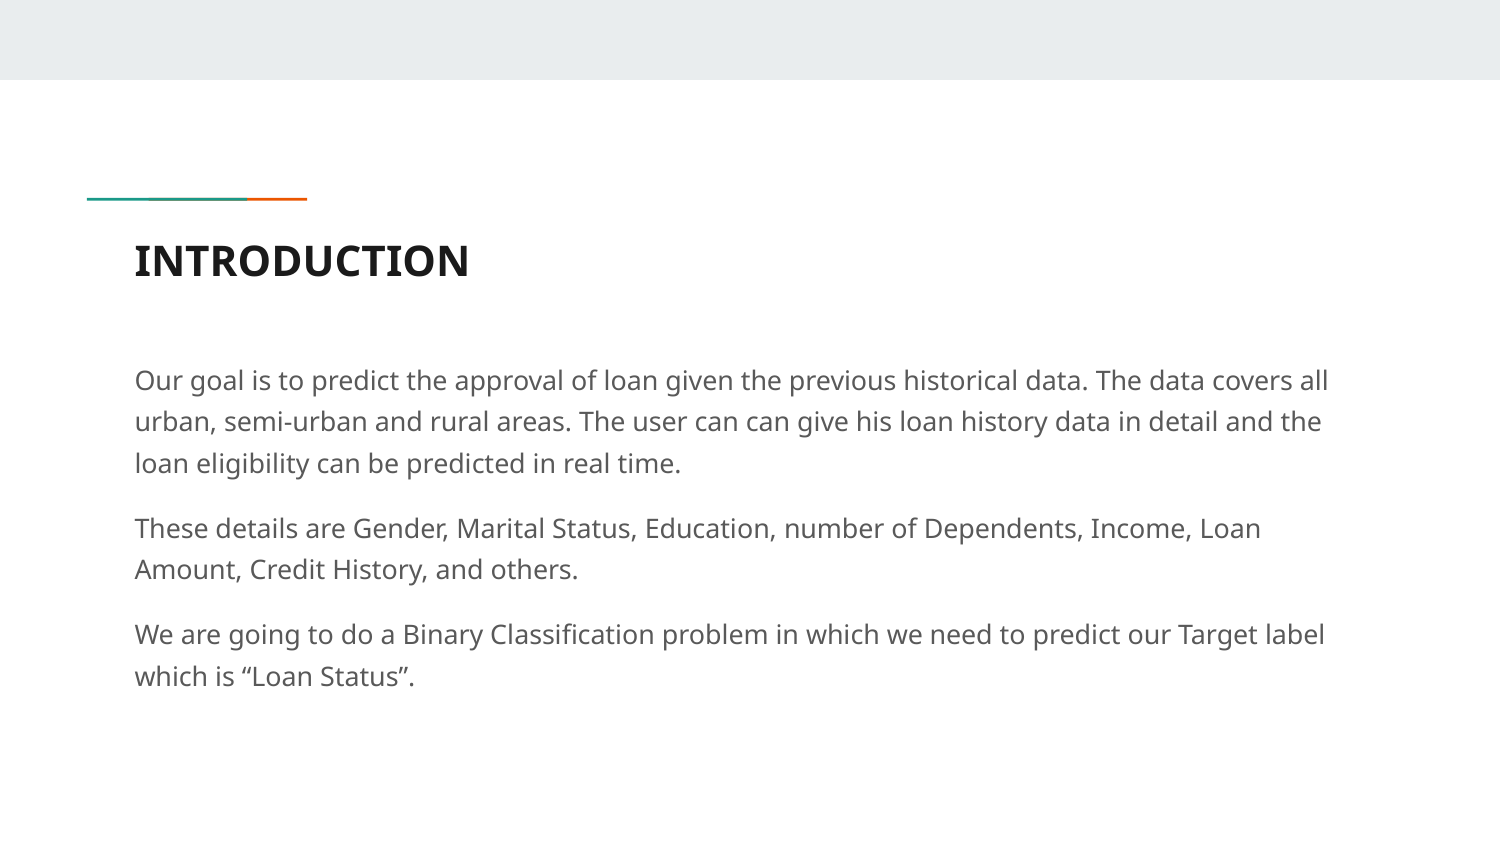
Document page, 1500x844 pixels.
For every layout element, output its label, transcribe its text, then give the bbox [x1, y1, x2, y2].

list Our goal is to predict the approval of loan given the previous historical data. The data covers all urban, semi-urban and rural areas. The user can can give his loan history data in detail and the loan eligibility can be predicted in real time. These details are Gender, Marital Status, Education, number of Dependents, Income, Loan Amount, Credit History, and others. We are going to do a Binary Classification problem in which we need to predict our Target label which is “Loan Status”. [119, 341, 1381, 712]
title INTRODUCTION [119, 216, 1381, 305]
